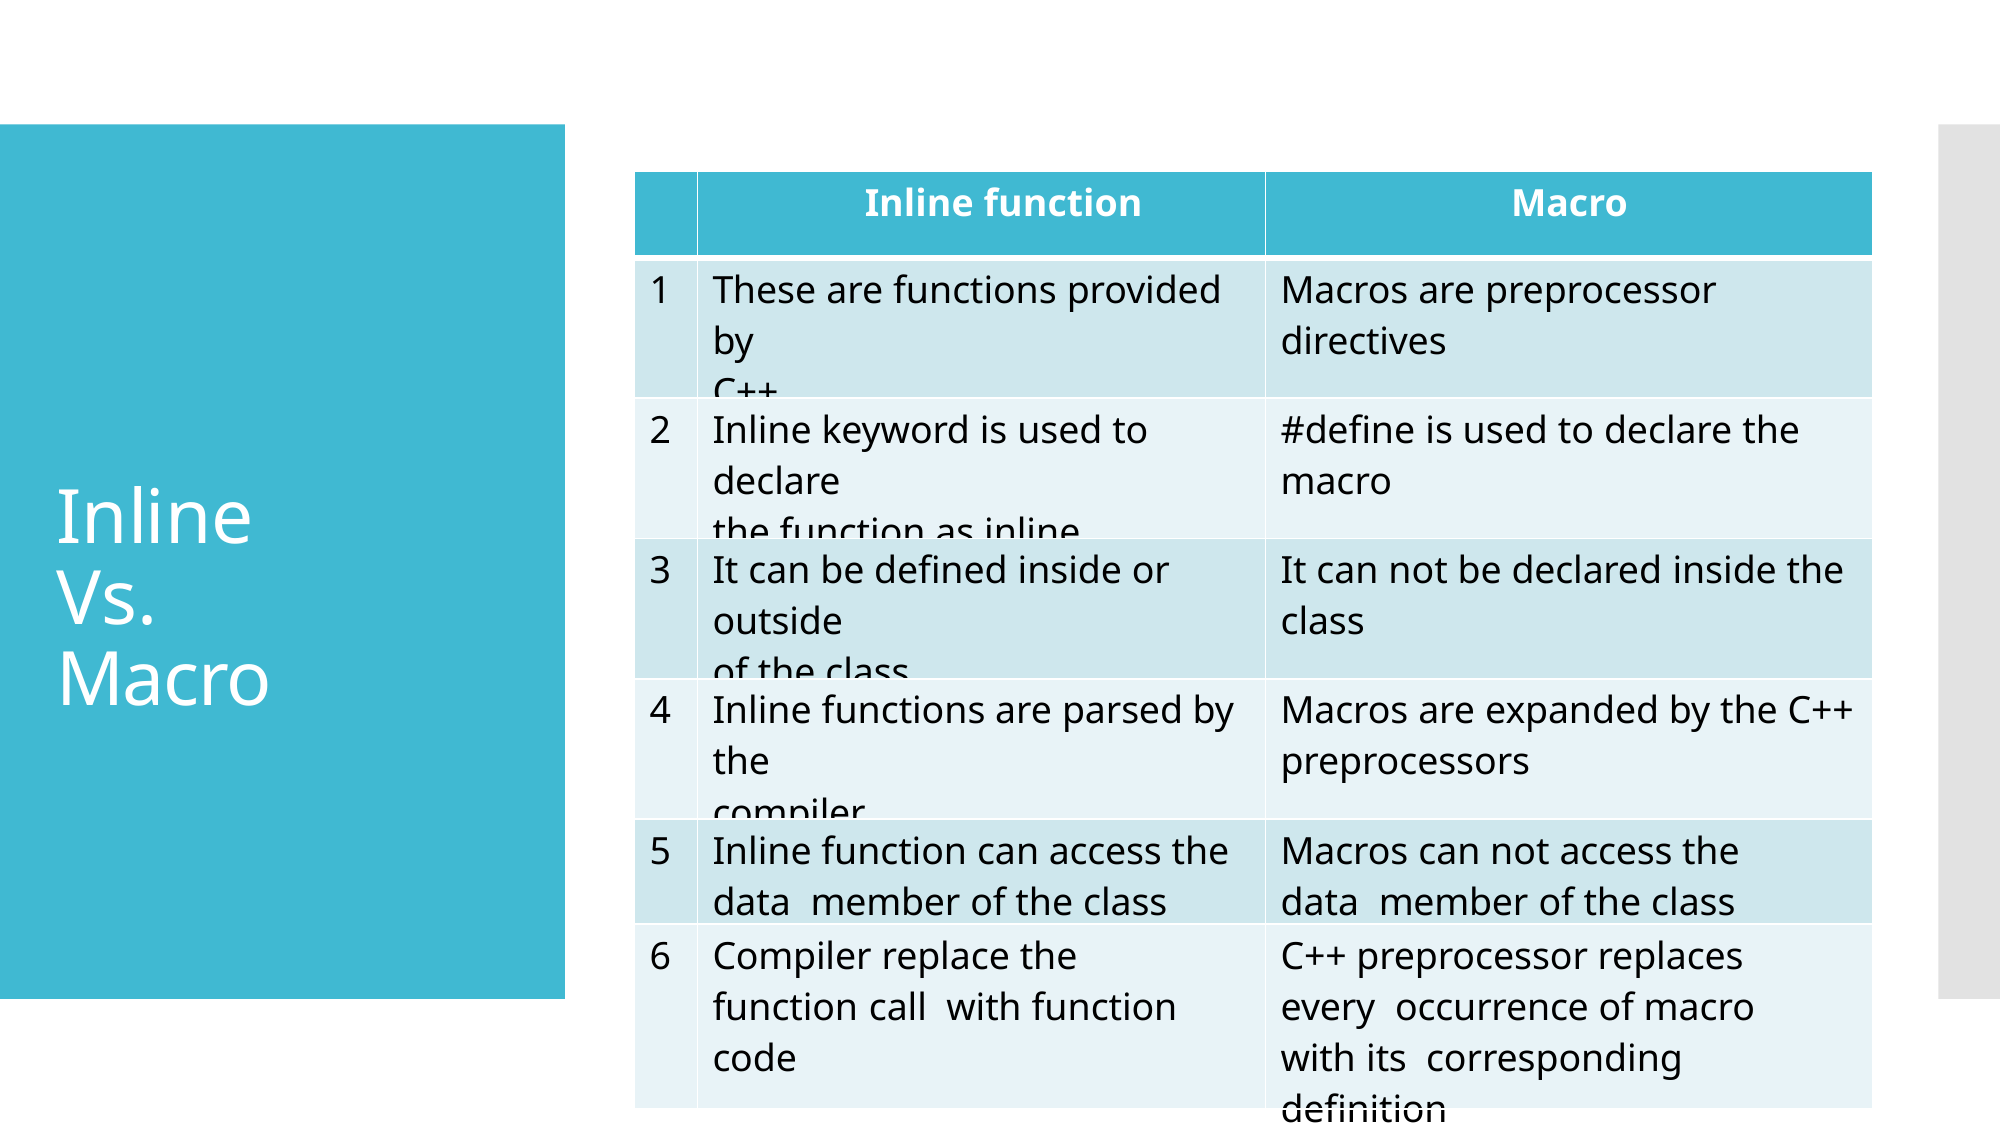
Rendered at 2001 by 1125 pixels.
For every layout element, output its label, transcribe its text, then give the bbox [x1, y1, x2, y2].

table_cell 5 [635, 820, 697, 923]
table_cell 2 [635, 399, 697, 538]
table_header Inline function [698, 172, 1265, 255]
table_cell 1 [635, 261, 697, 397]
table_cell It can be defined inside or outside of the class [698, 539, 1265, 678]
table_cell Macros are expanded by the C++ preprocessors [1266, 680, 1872, 818]
table_cell 6 [635, 925, 697, 1108]
table_cell 4 [635, 680, 697, 818]
table_header [635, 172, 697, 255]
table_cell Inline keyword is used to declare the function as inline [698, 399, 1265, 538]
table_cell Macros can not access the data member of the class [1266, 820, 1872, 923]
table_cell Compiler replace the function call with function code [698, 925, 1265, 1108]
table_cell These are functions provided by C++ [698, 261, 1265, 397]
table_cell Inline function can access the data member of the class [698, 820, 1265, 923]
table_cell #define is used to declare the macro [1266, 399, 1872, 538]
table_cell It can not be declared inside the class [1266, 539, 1872, 678]
table_cell Macros are preprocessor directives [1266, 261, 1872, 397]
title Inline Vs. Macro [54, 464, 320, 721]
table_cell Inline functions are parsed by the compiler [698, 680, 1265, 818]
table_cell C++ preprocessor replaces every occurrence of macro with its corresponding definition [1266, 925, 1872, 1108]
table_cell 3 [635, 539, 697, 678]
table_header Macro [1266, 172, 1872, 255]
